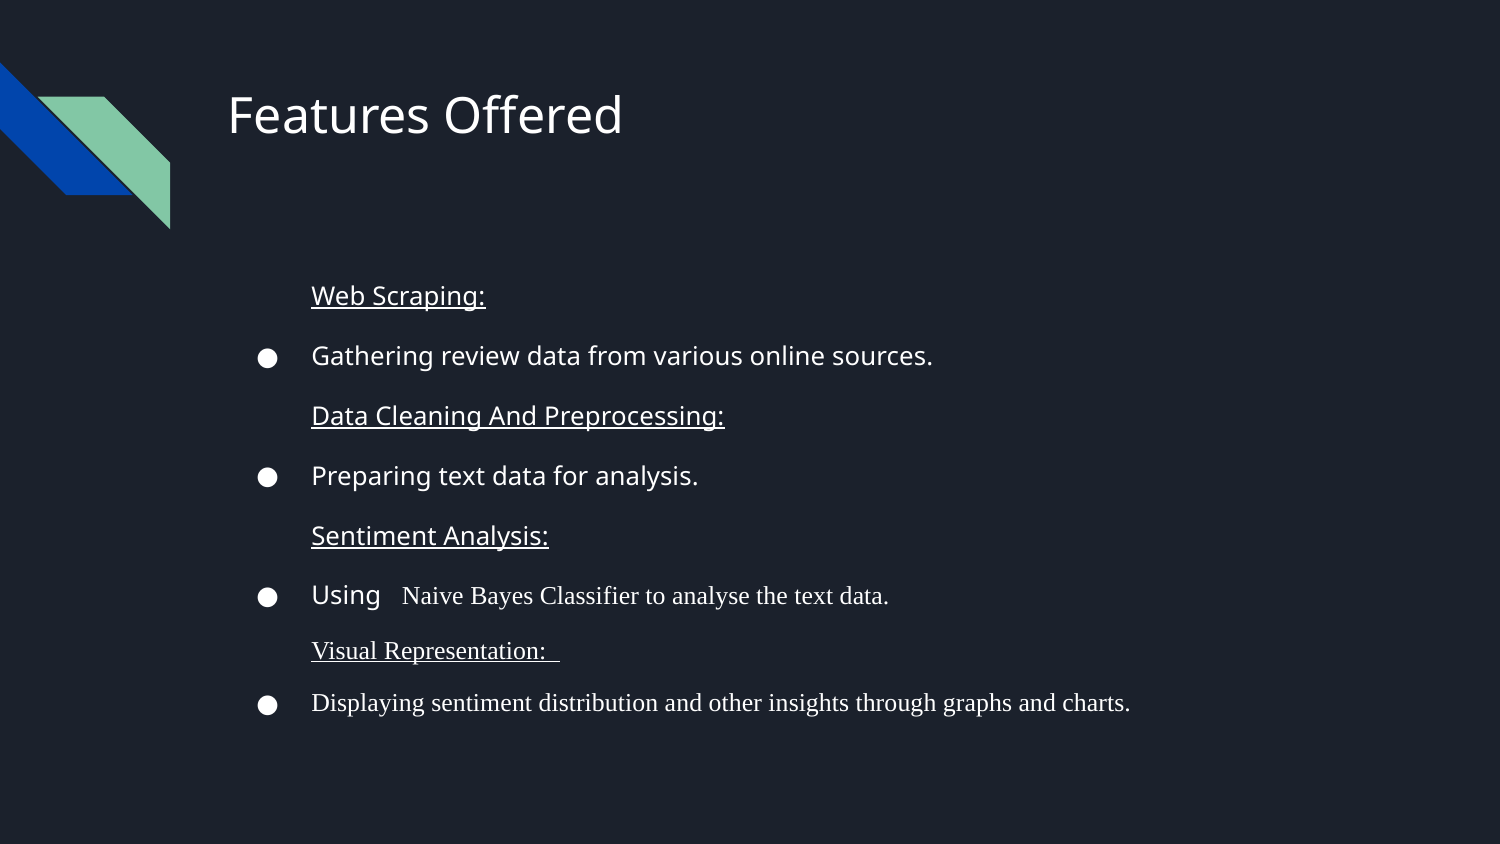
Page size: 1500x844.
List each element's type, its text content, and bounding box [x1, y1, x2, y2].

list Web Scraping: Gathering review data from various online sources. Data Cleaning And Preprocessing: Preparing text data for analysis. Sentiment Analysis: Using Naive Bayes Classifier to analyse the text data. Visual Representation: Displaying sentiment distribution and other insights through graphs and charts. [212, 257, 1368, 735]
title Features Offered [212, 64, 1368, 215]
